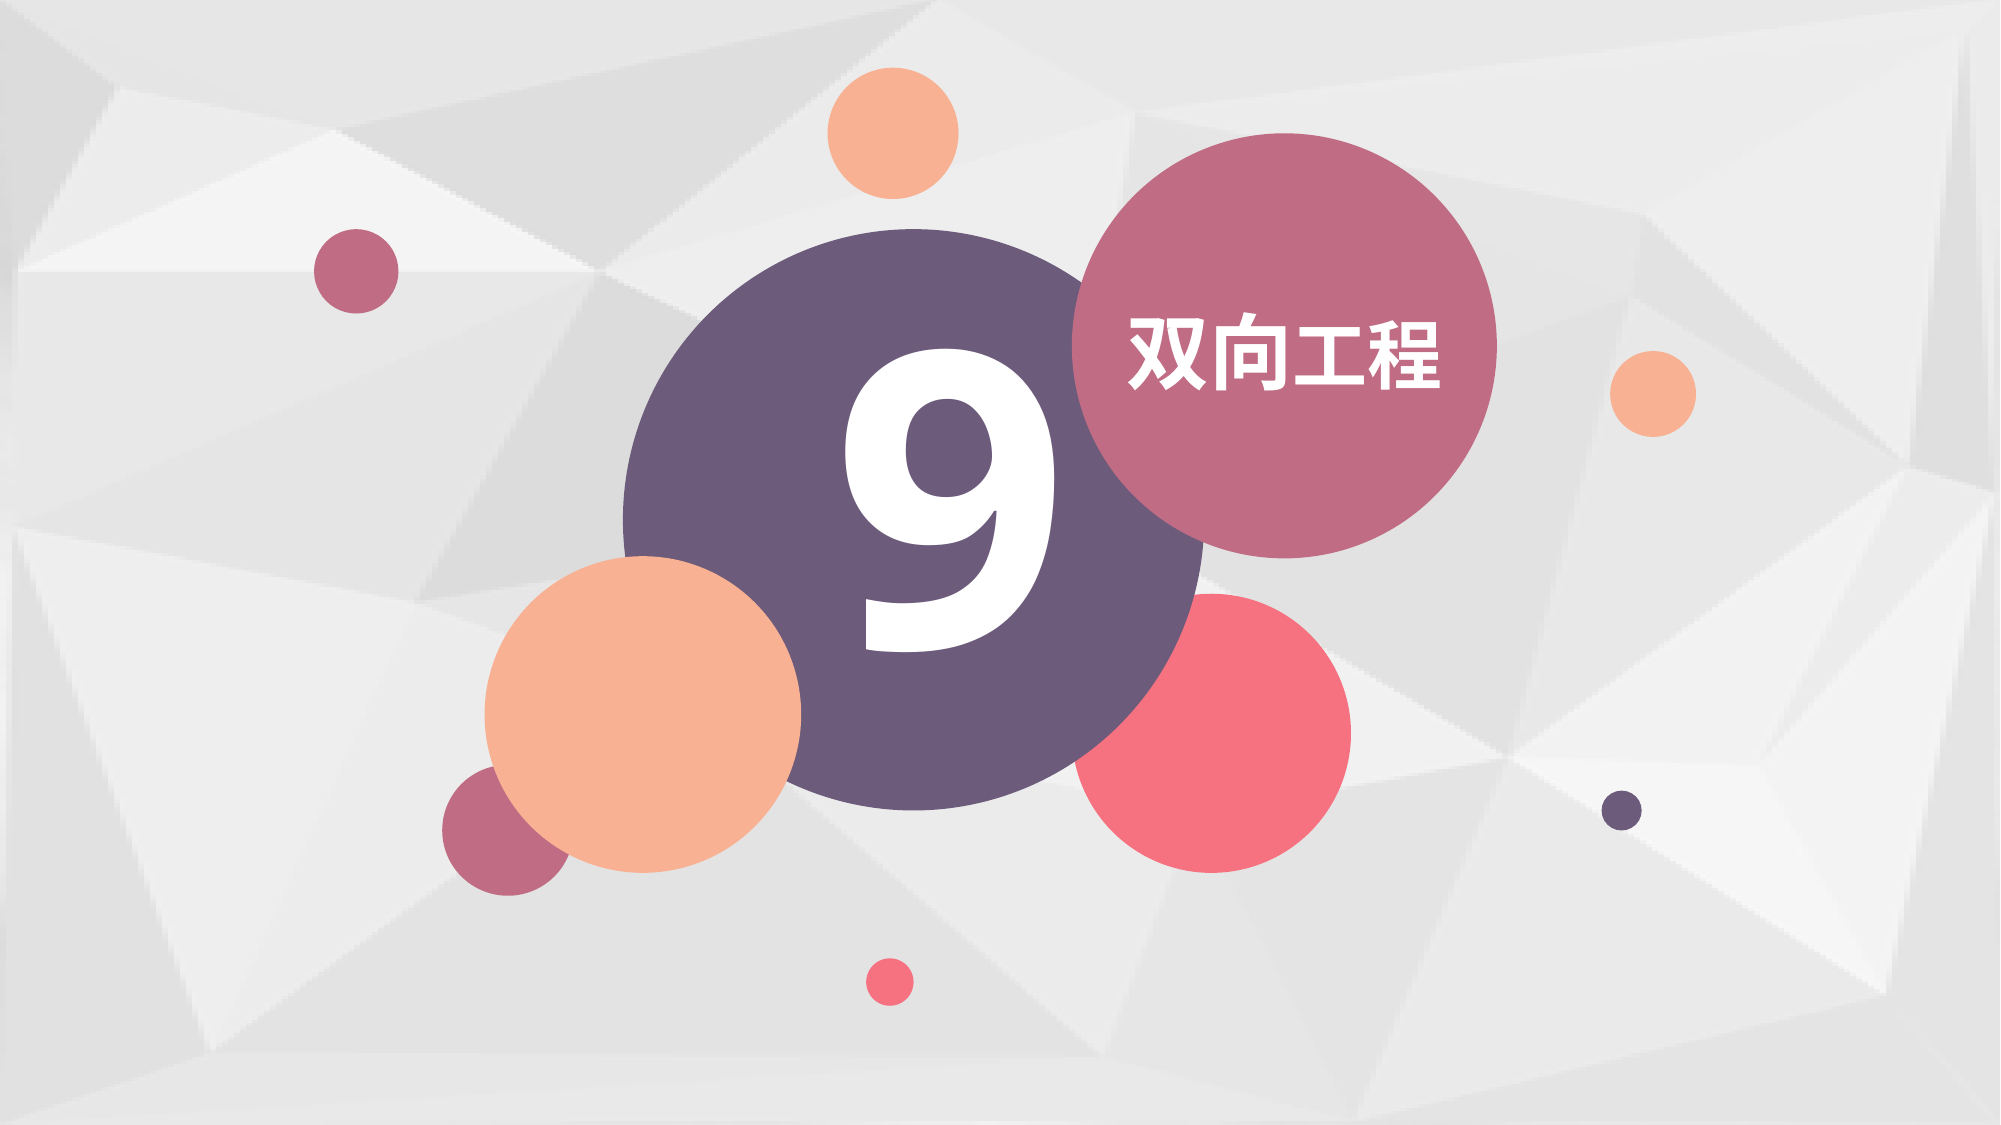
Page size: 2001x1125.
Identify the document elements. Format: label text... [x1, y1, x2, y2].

text_box [1610, 351, 1697, 437]
picture [0, 0, 2001, 1125]
text_box [1075, 593, 1352, 873]
text_box [827, 67, 959, 200]
text_box [314, 229, 399, 314]
text_box 9 [818, 227, 1085, 740]
text_box [1601, 790, 1642, 831]
text_box [622, 245, 1204, 811]
text_box [1085, 133, 1497, 559]
text_box 双向工程 [1111, 292, 1458, 408]
text_box [442, 766, 569, 896]
text_box [484, 556, 802, 873]
text_box [866, 958, 914, 1006]
